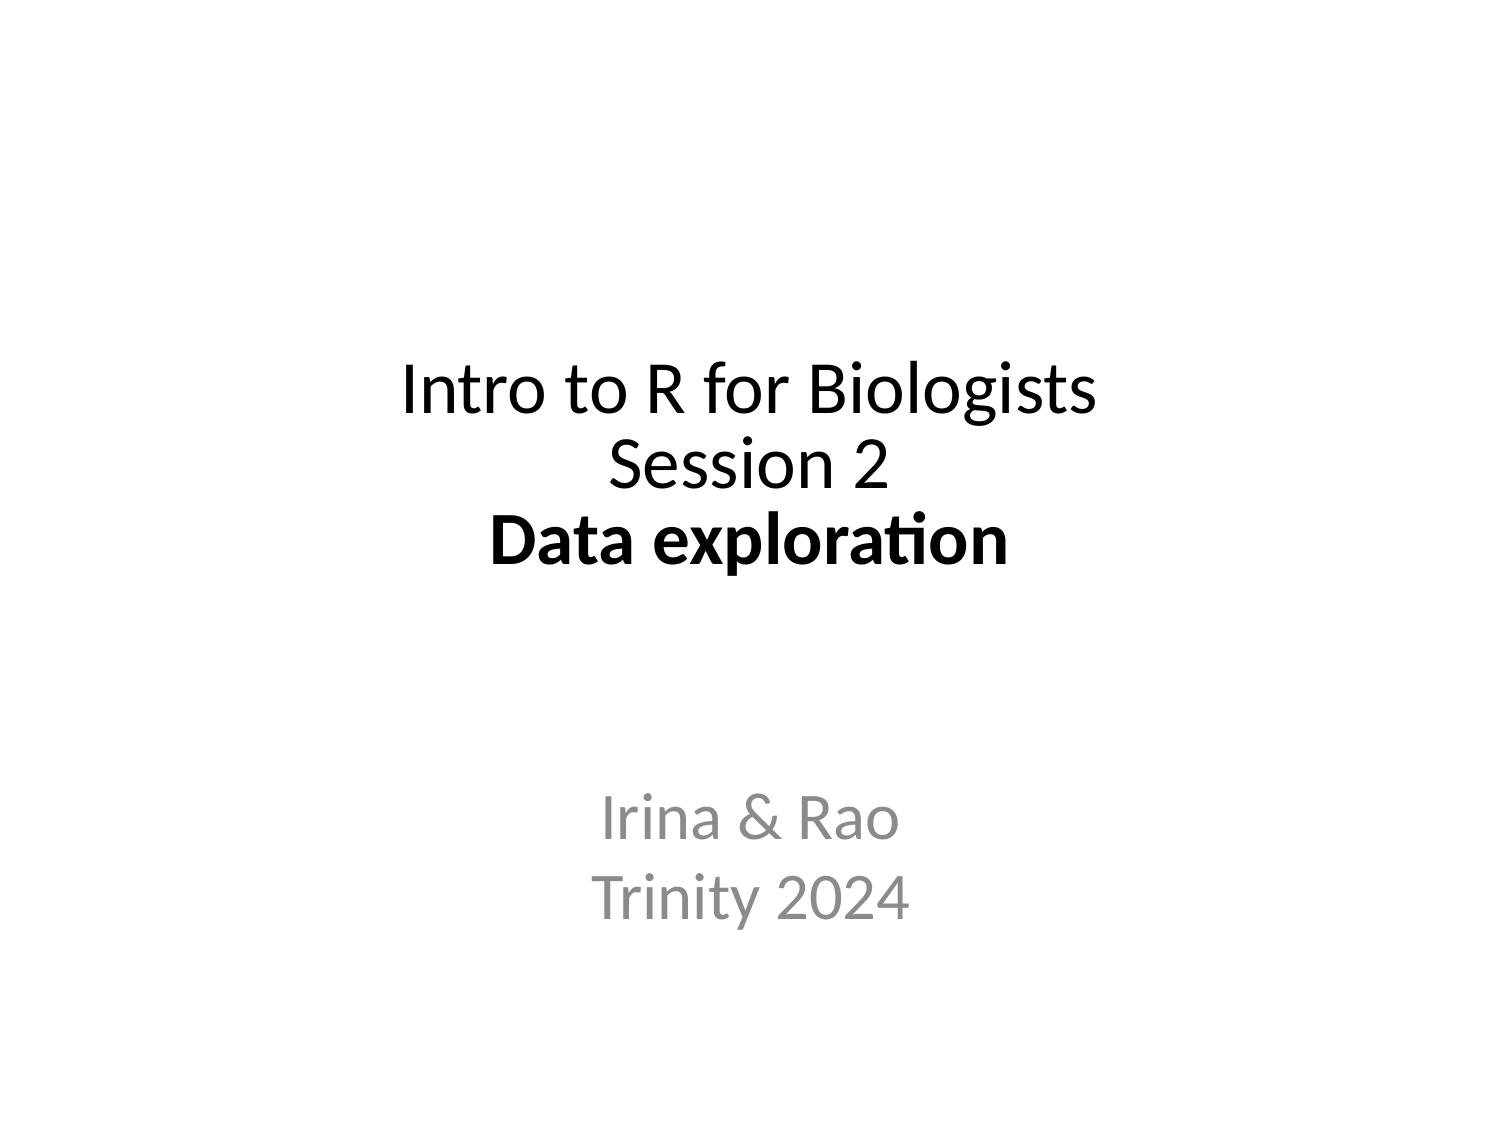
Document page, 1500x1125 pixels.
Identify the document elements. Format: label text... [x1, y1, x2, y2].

text_box Intro to R for Biologists Session 2 Data exploration [112, 349, 1388, 591]
text_box Irina & Rao Trinity 2024 [226, 781, 1276, 1070]
